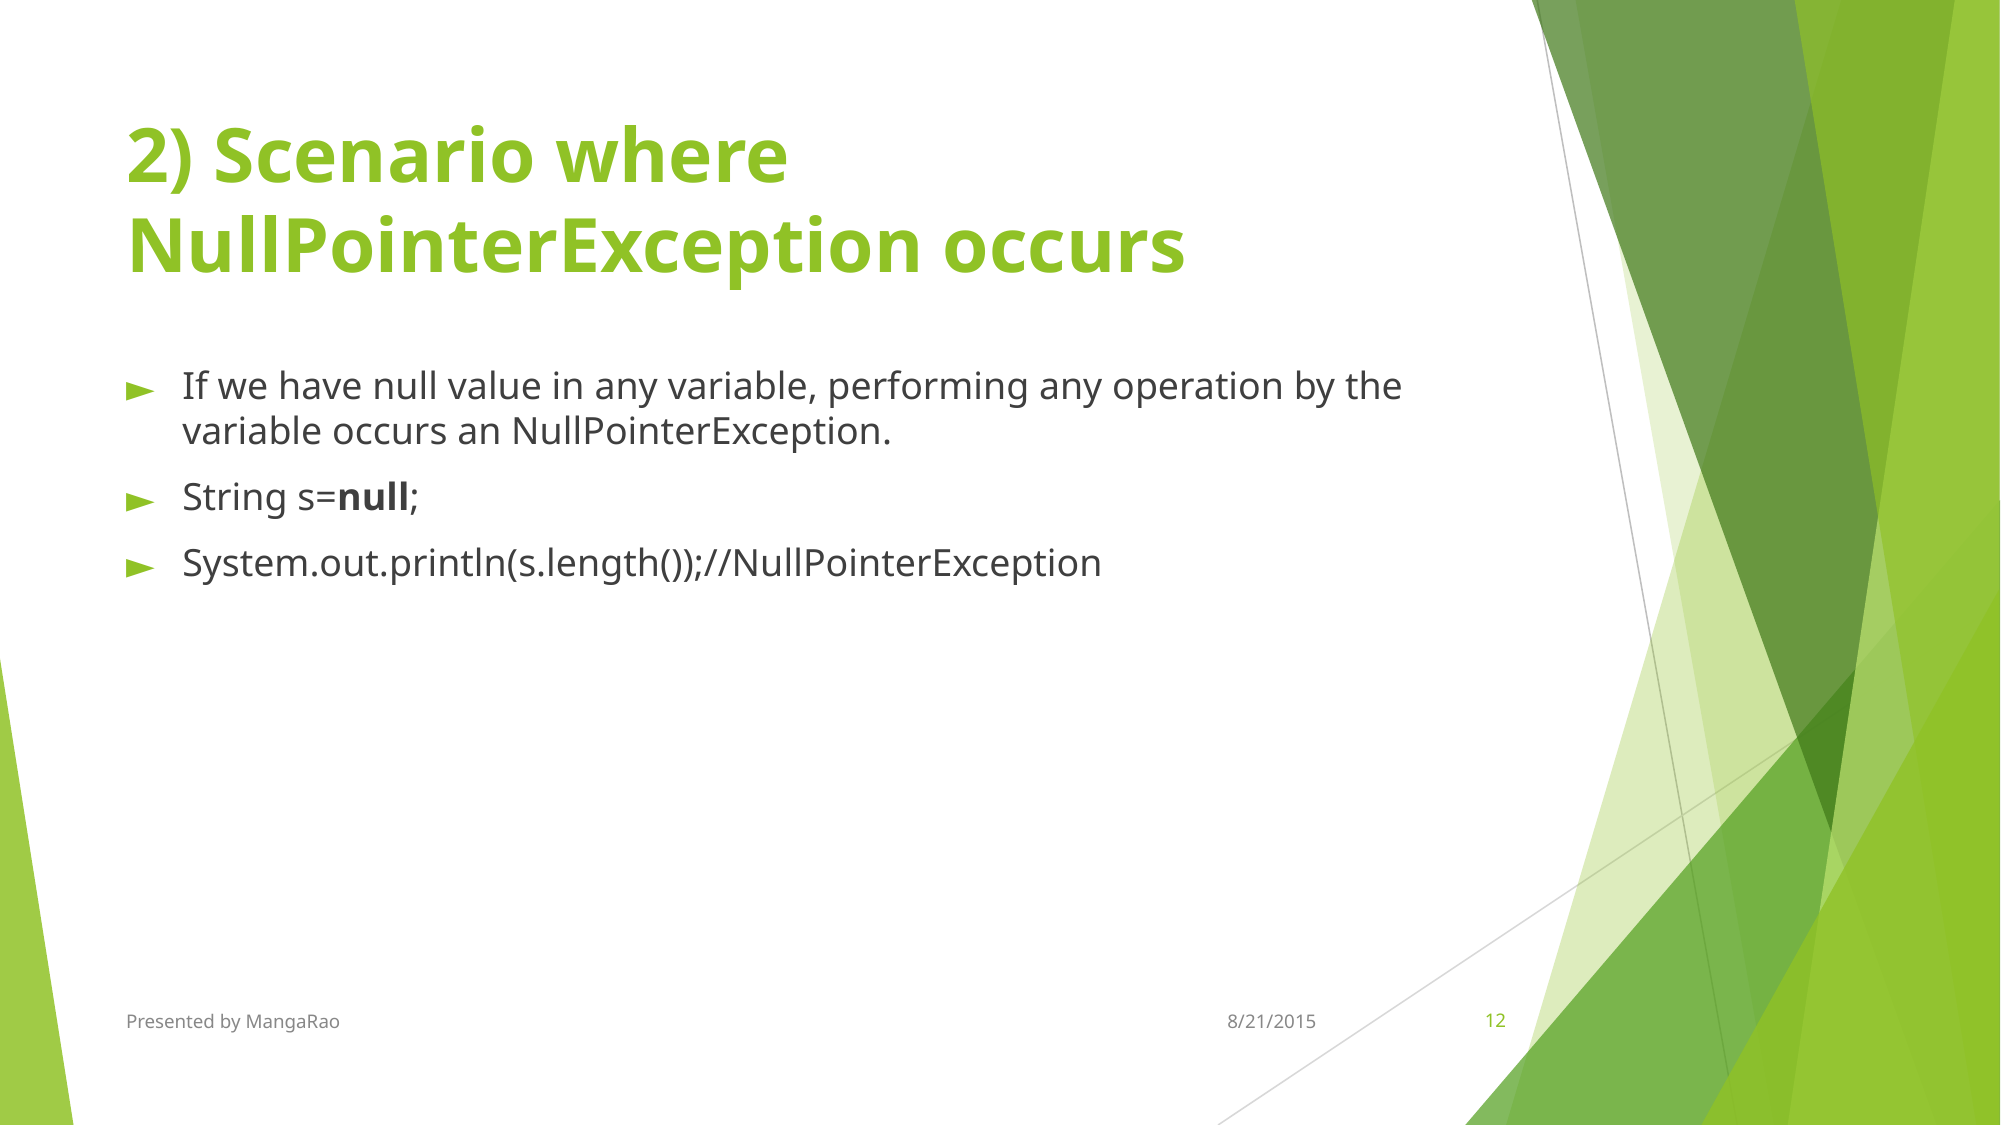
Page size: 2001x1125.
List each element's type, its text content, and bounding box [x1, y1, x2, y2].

list If we have null value in any variable, performing any operation by the variable occurs an NullPointerException. String s=null; System.out.println(s.length());//NullPointerException [111, 354, 1522, 992]
title 2) Scenario where NullPointerException occurs [111, 99, 1522, 317]
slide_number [1181, 991, 1332, 1051]
footer Presented by MangaRao [111, 991, 1145, 1051]
slide_number ‹#› [1409, 991, 1522, 1051]
